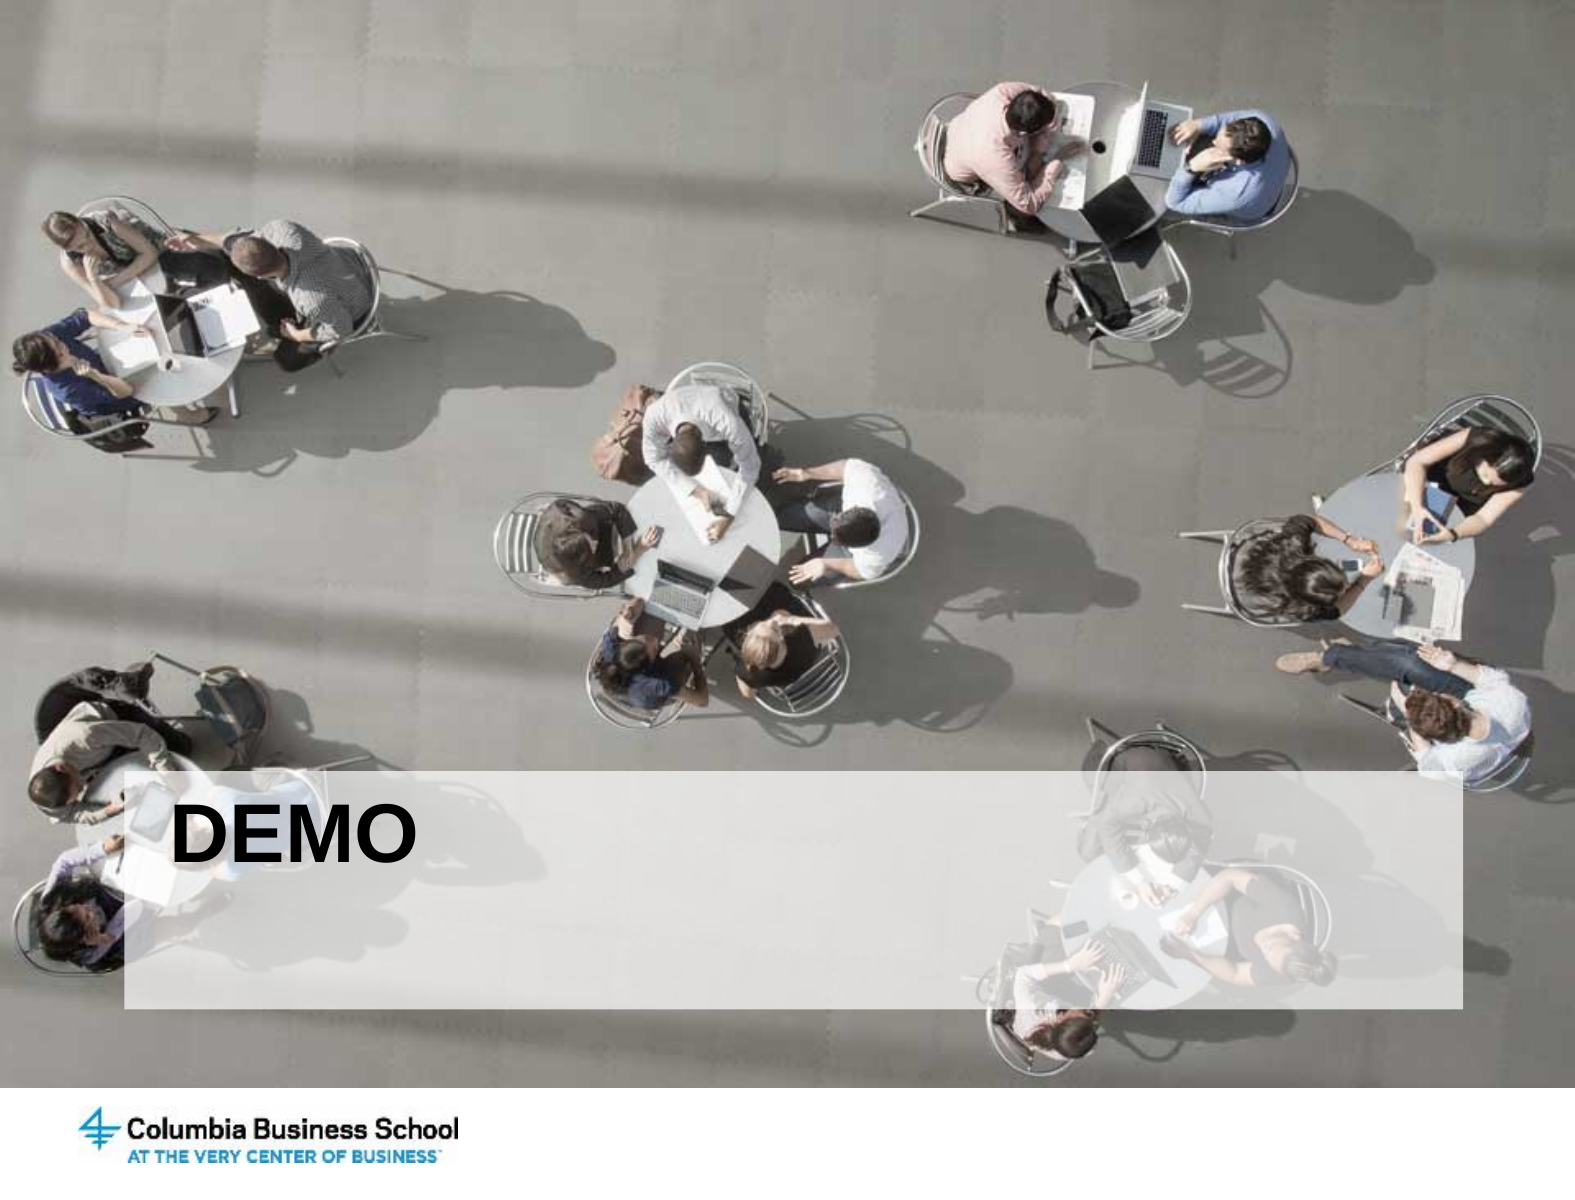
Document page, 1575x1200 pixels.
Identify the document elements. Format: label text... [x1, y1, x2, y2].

picture [0, 0, 1575, 1088]
title DEMO [124, 771, 1464, 1010]
picture [78, 1106, 458, 1163]
